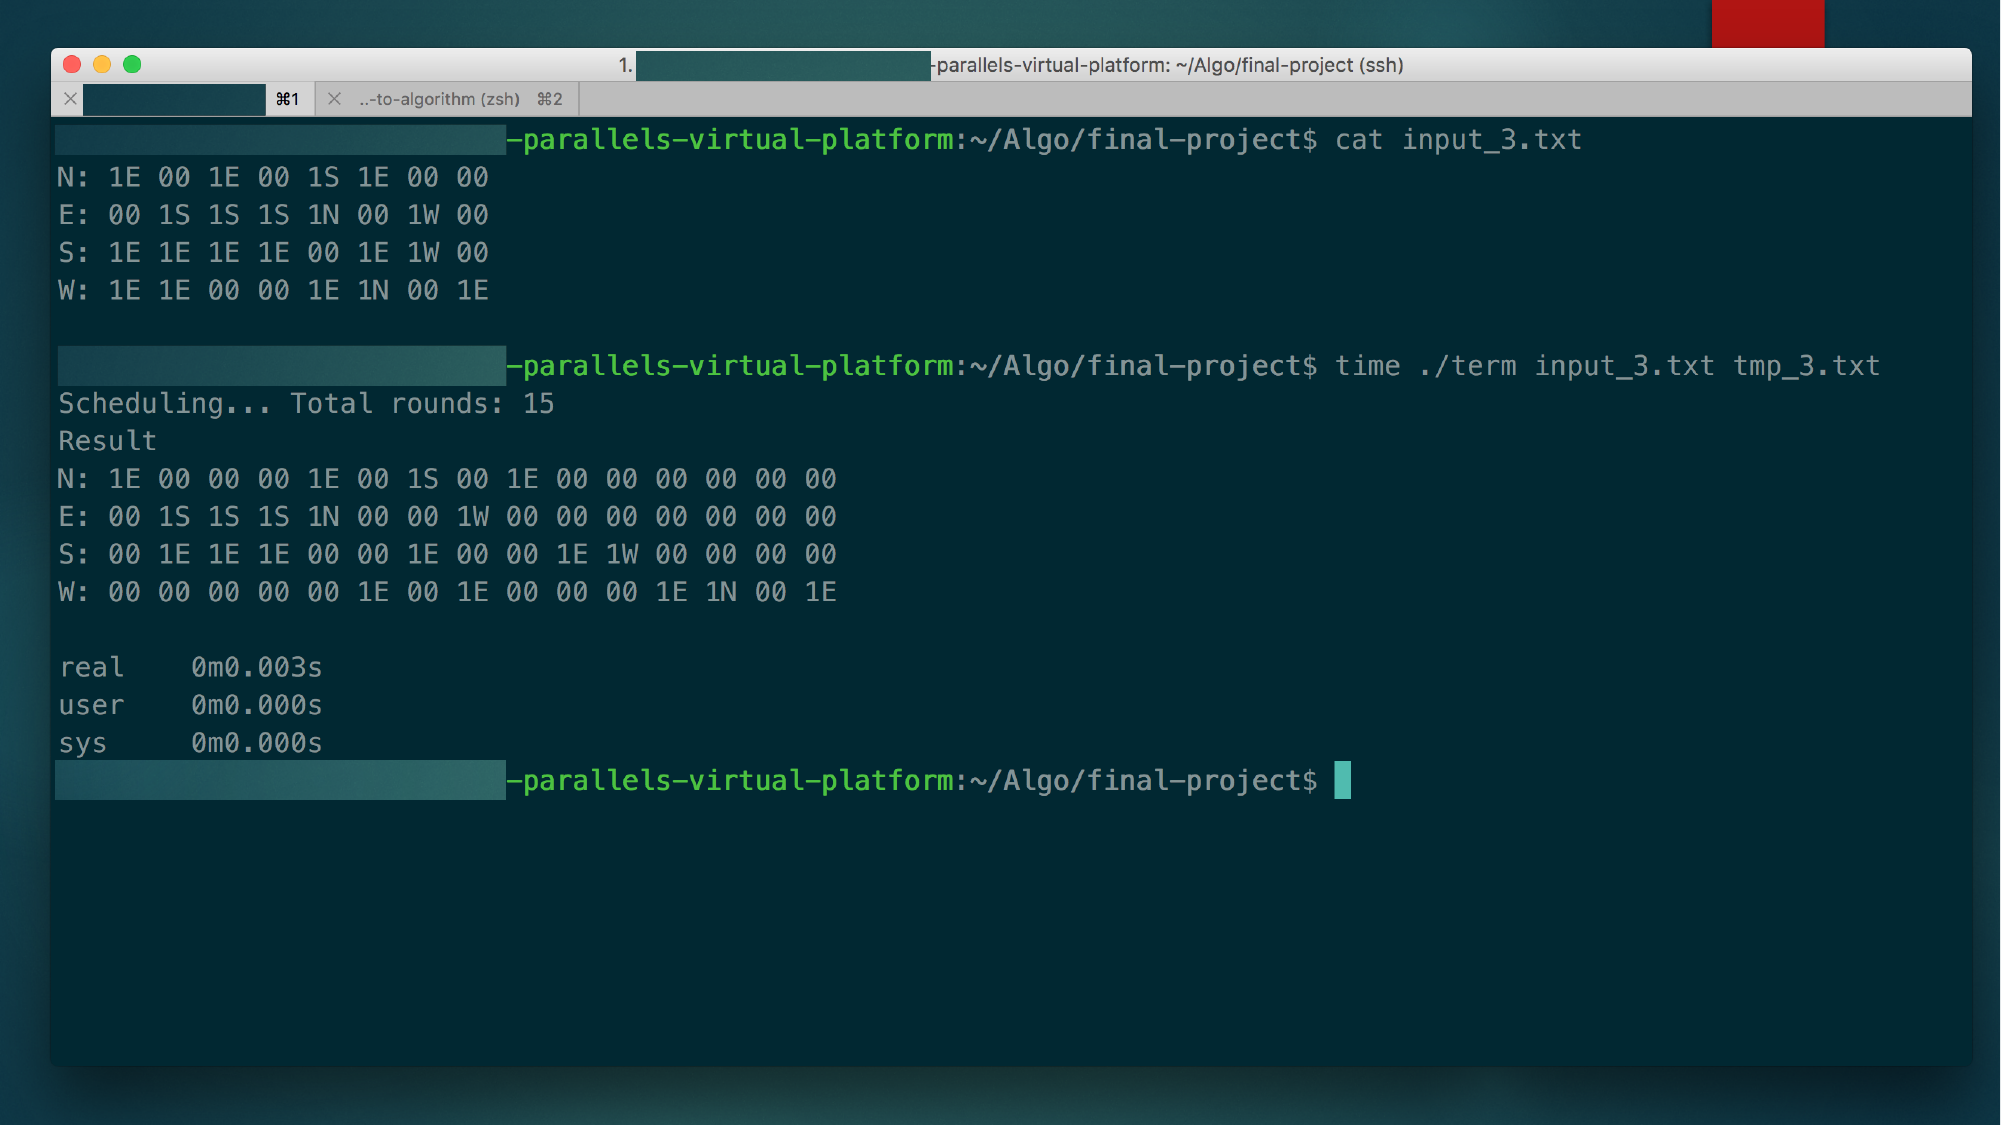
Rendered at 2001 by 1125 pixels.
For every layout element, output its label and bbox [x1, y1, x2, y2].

list [0, 0, 2000, 1125]
